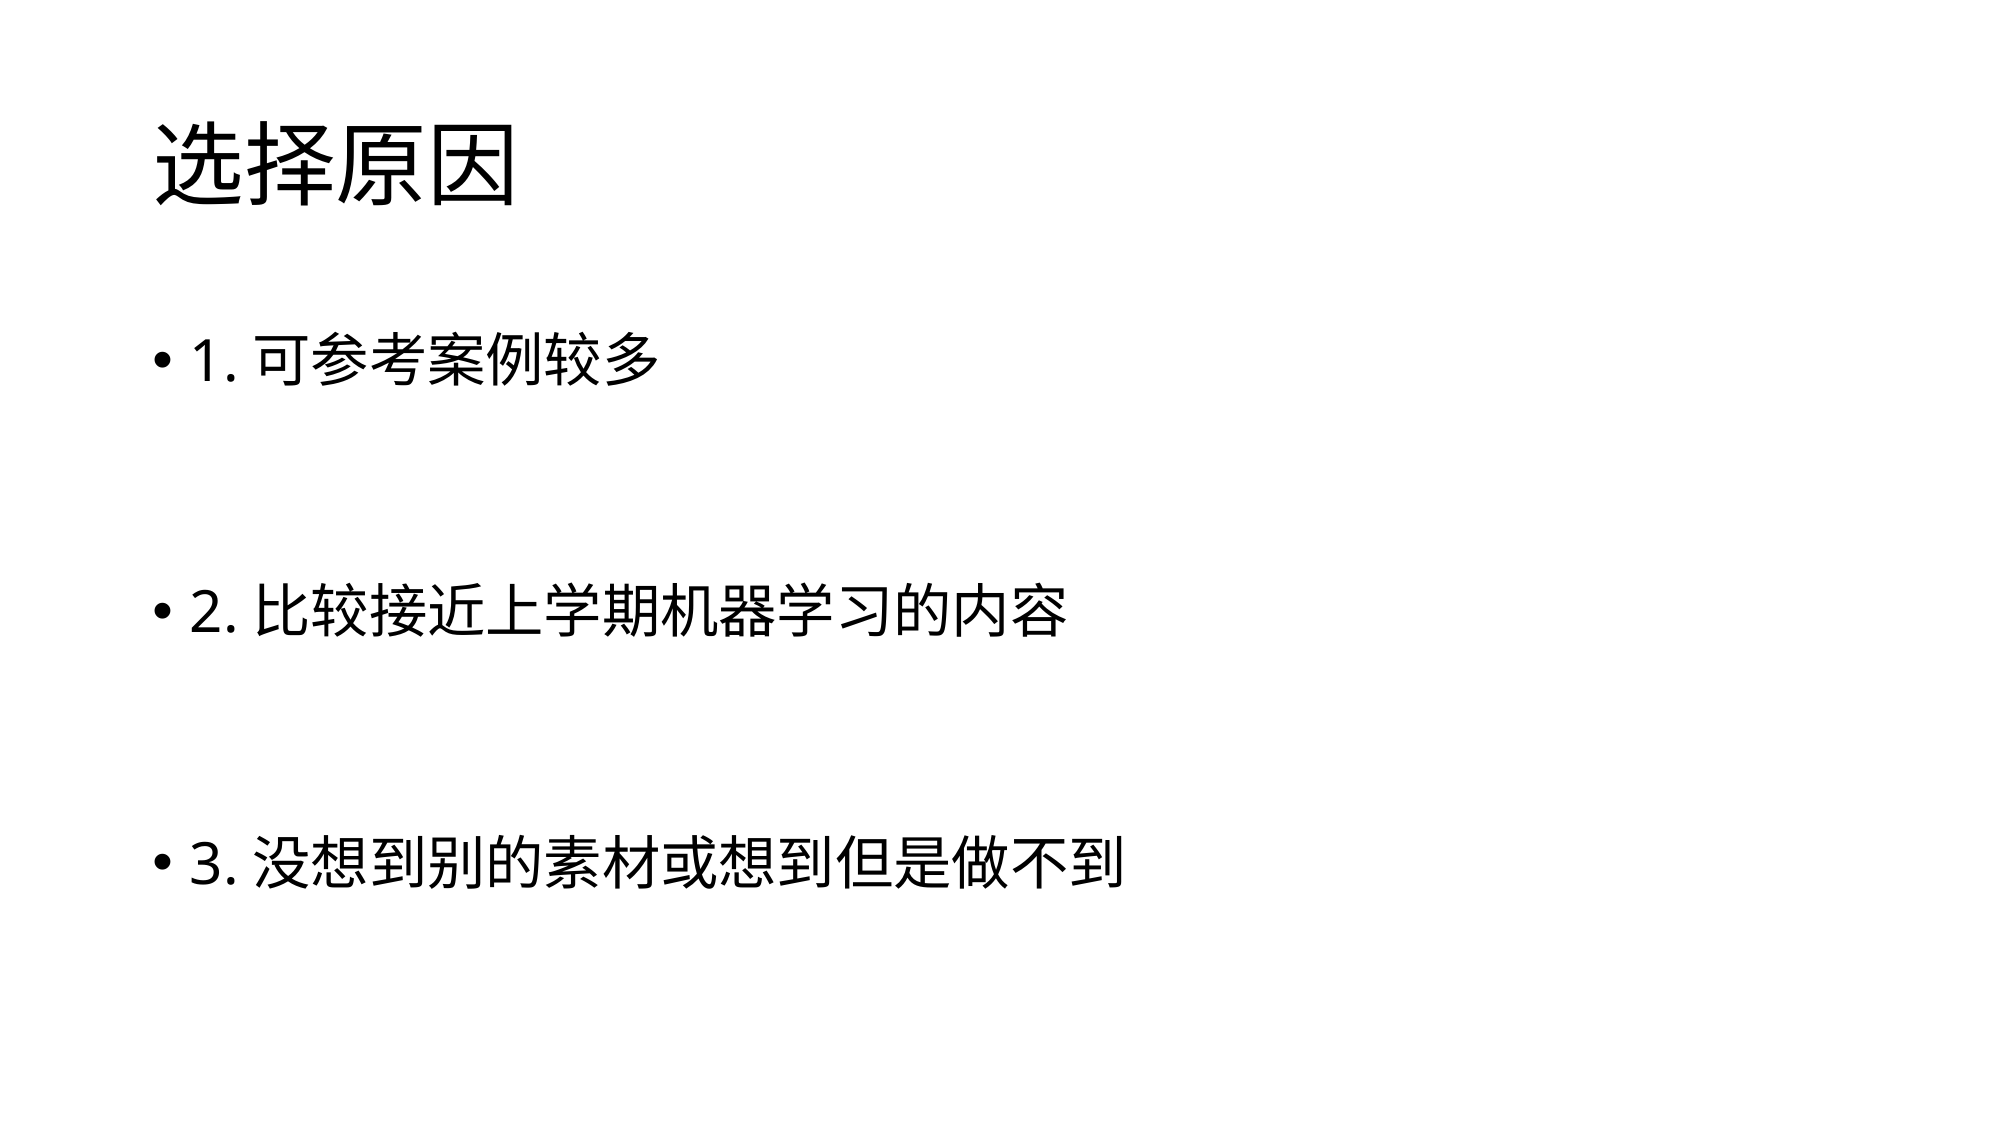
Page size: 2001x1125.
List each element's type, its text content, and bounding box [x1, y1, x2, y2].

list 1.可参考案例较多 2.比较接近上学期机器学习的内容 3.没想到别的素材或想到但是做不到 [137, 323, 1863, 1038]
title 选择原因 [137, 59, 1863, 278]
